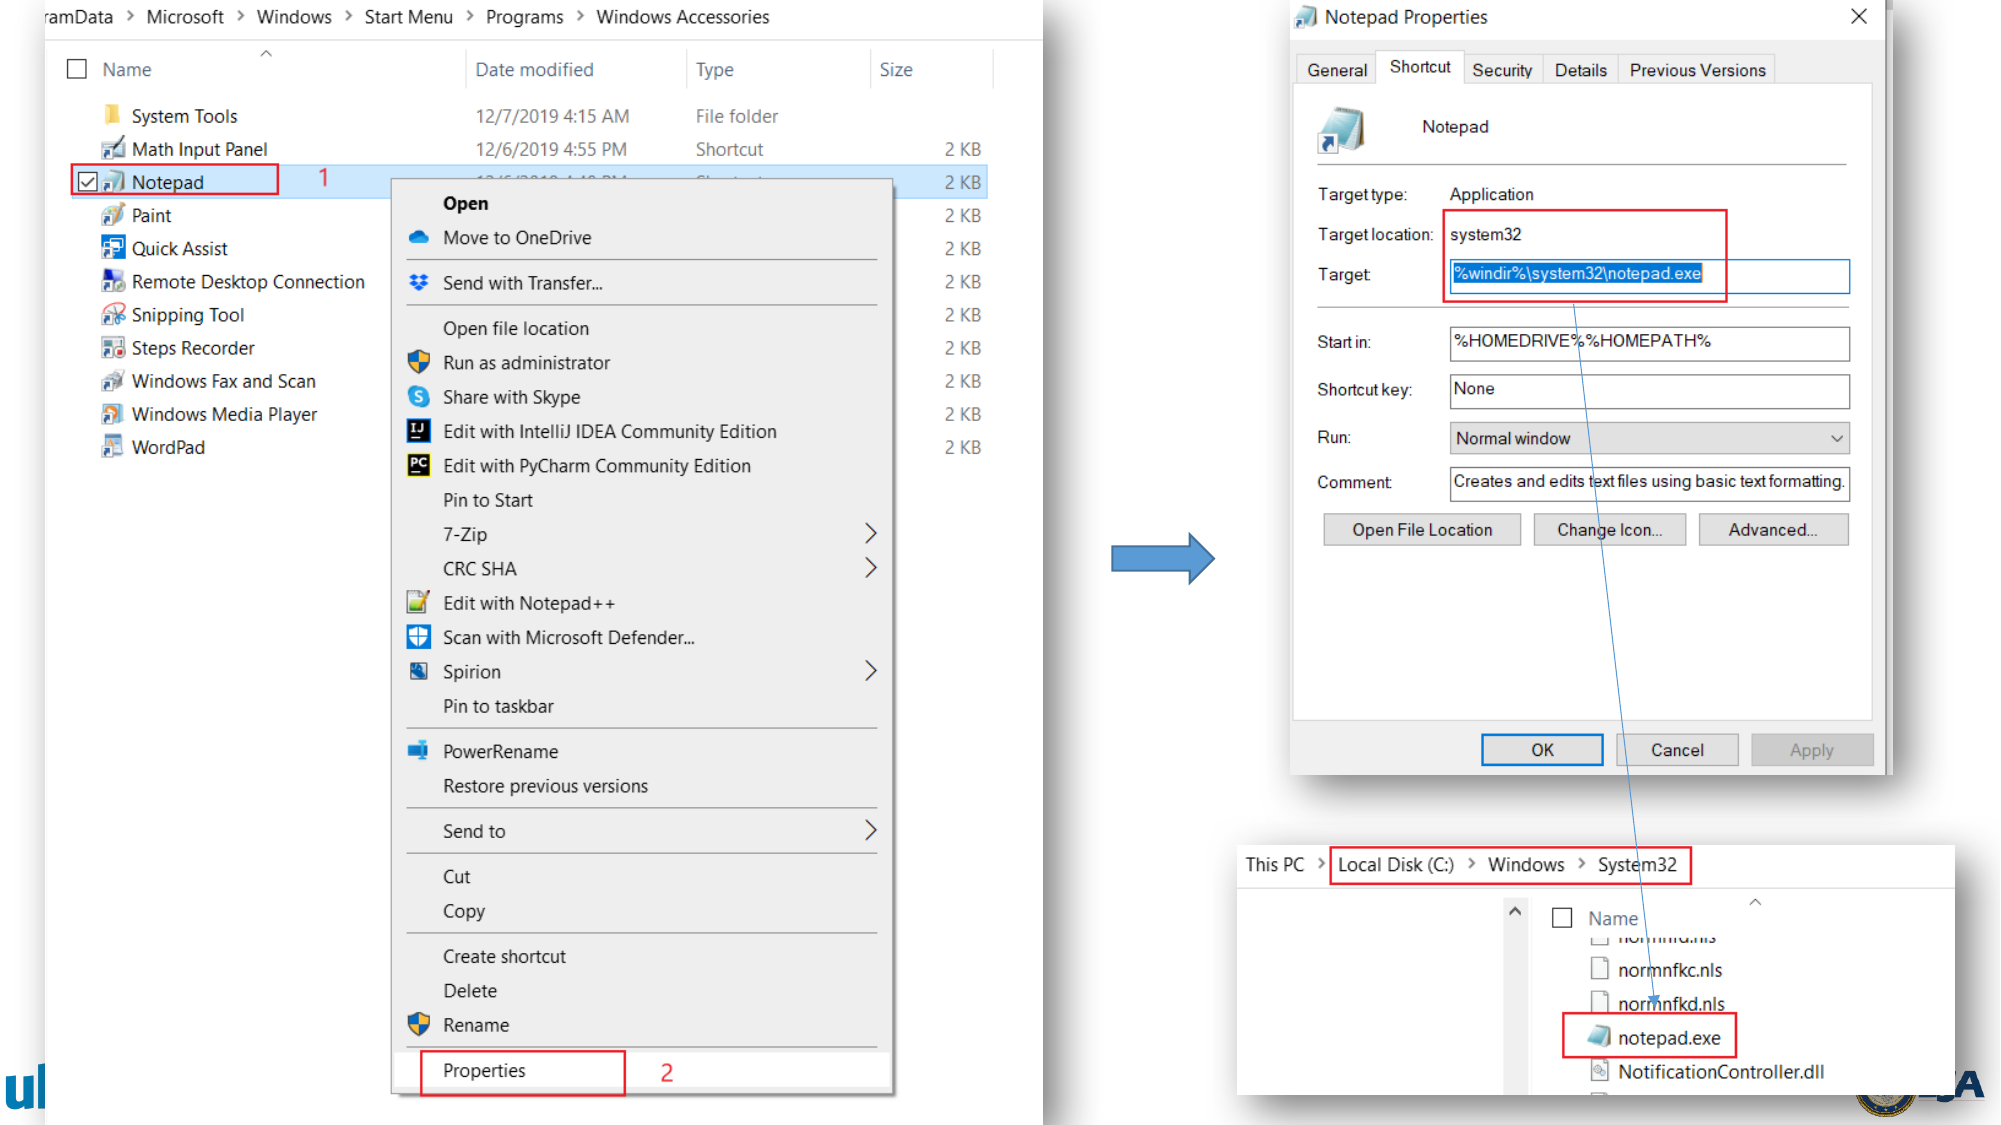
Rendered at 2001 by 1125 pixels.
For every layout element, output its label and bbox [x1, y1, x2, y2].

picture [1956, 1069, 1986, 1103]
text_box [1573, 303, 1656, 1008]
picture [1854, 1111, 1917, 1117]
picture [1290, 0, 1893, 775]
text_box [1111, 531, 1216, 586]
picture [1237, 845, 1955, 1095]
picture [0, 0, 1043, 1125]
